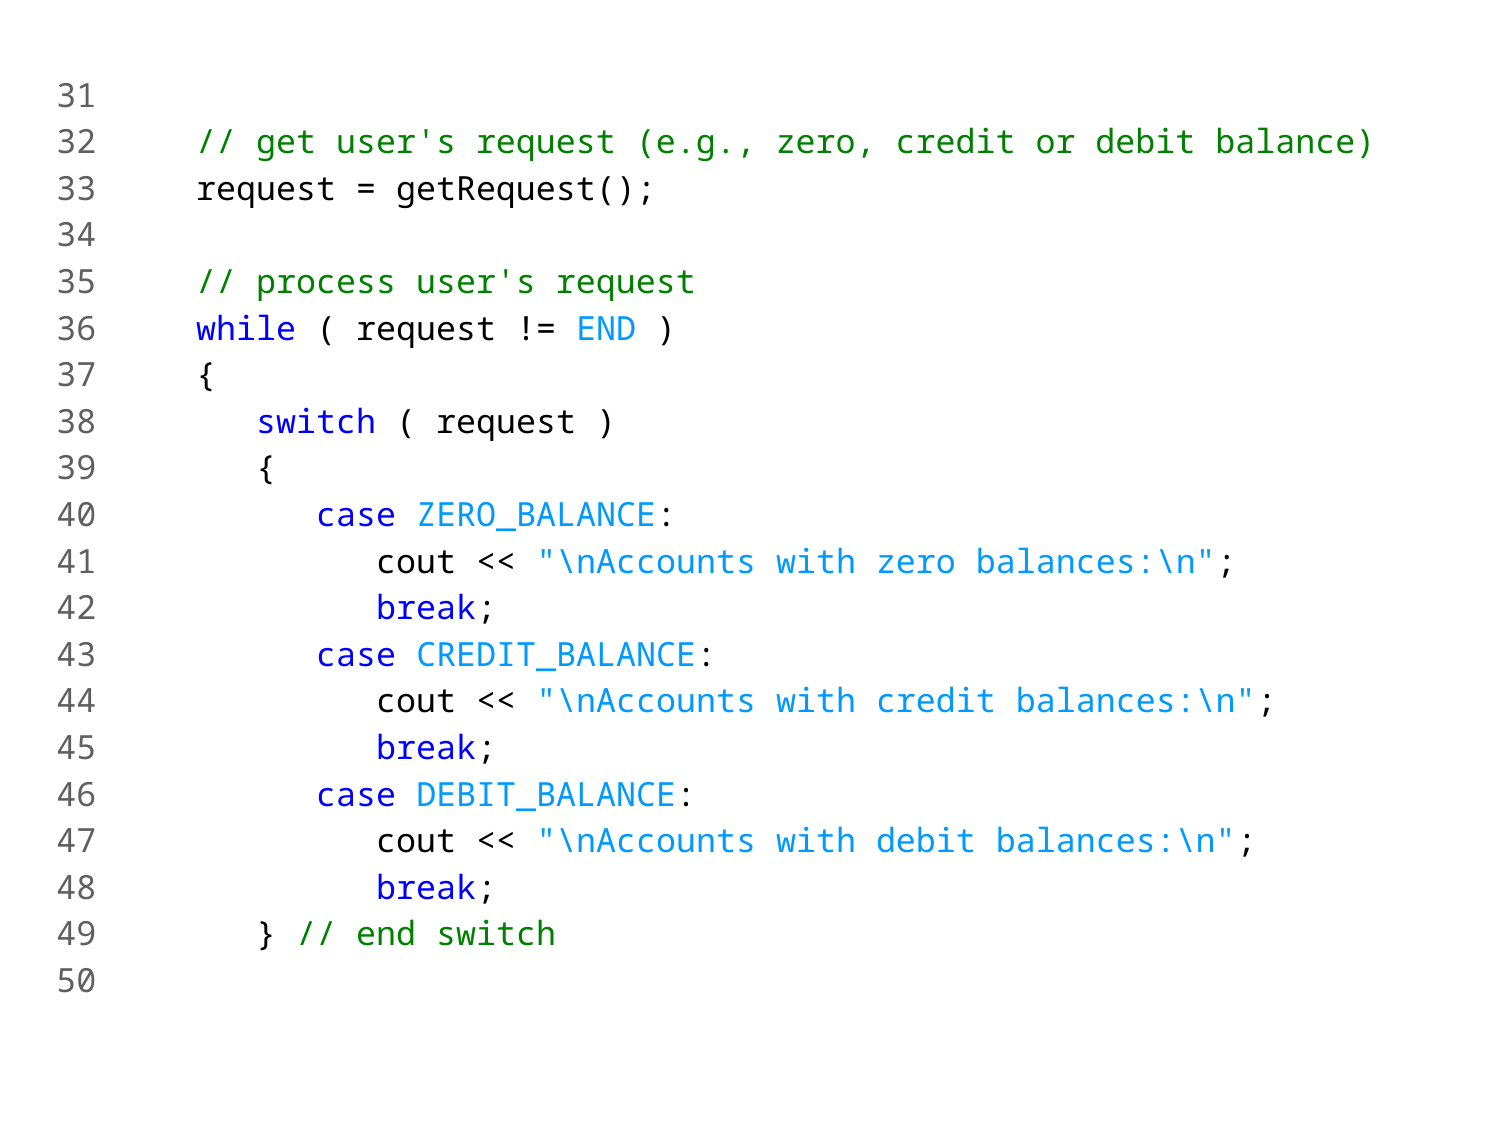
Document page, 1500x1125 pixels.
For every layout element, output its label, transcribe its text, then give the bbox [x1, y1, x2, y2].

list 31 32 // get user's request (e.g., zero, credit or debit balance) 33 request = getRequest(); 34 35 // process user's request 36 while ( request != END ) 37 { 38 switch ( request ) 39 { 40 case ZERO_BALANCE: 41 cout << "\nAccounts with zero balances:\n"; 42 break; 43 case CREDIT_BALANCE: 44 cout << "\nAccounts with credit balances:\n"; 45 break; 46 case DEBIT_BALANCE: 47 cout << "\nAccounts with debit balances:\n"; 48 break; 49 } // end switch 50 [41, 66, 1459, 1059]
